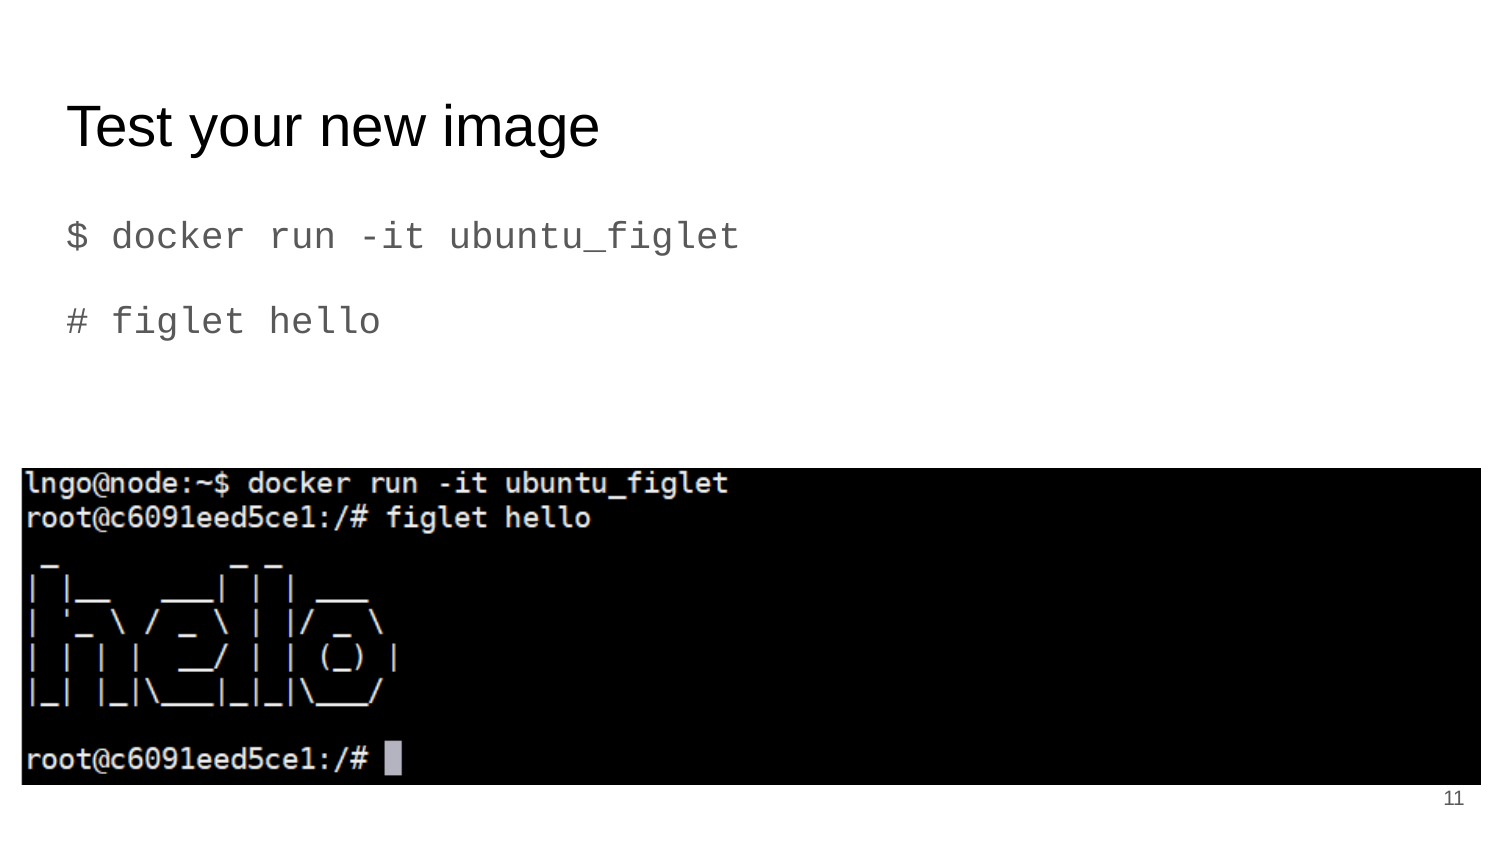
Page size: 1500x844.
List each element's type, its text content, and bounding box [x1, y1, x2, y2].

slide_number ‹#› [1389, 793, 1480, 830]
picture [19, 468, 1481, 785]
title Test your new image [51, 72, 1449, 167]
list $ docker run -it ubuntu_figlet # figlet hello [51, 189, 1449, 429]
